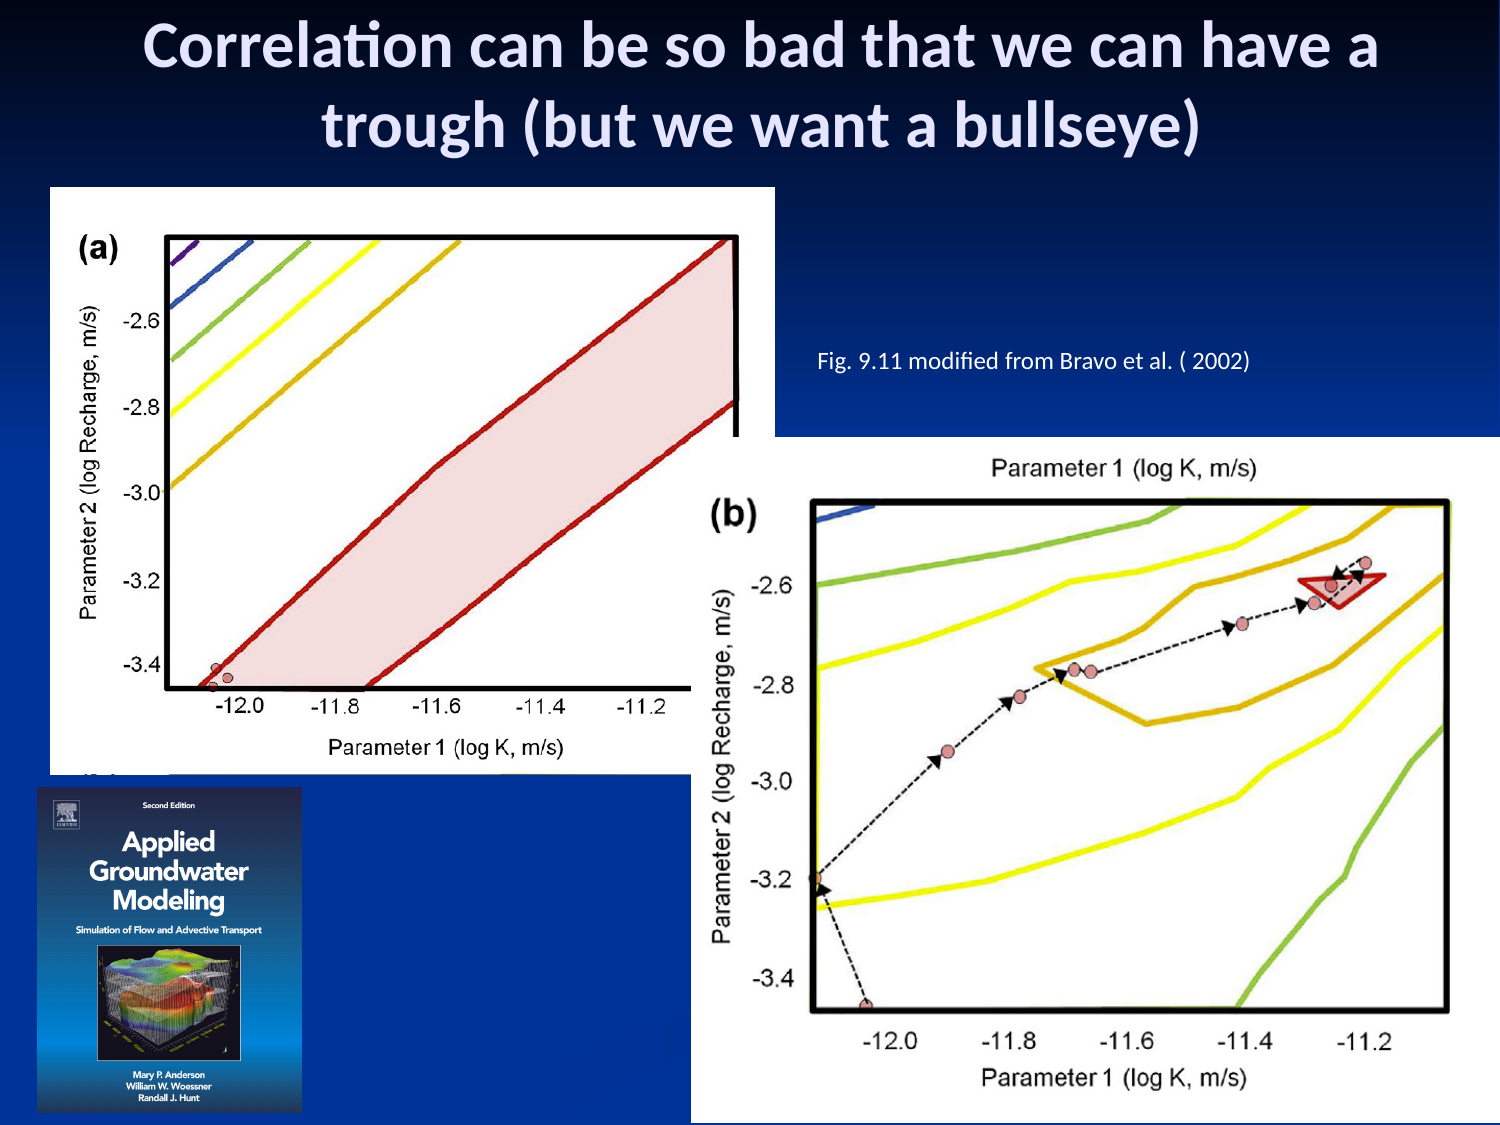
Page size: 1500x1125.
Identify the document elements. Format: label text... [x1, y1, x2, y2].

picture [49, 187, 1500, 1123]
picture [37, 787, 302, 1113]
text_box Fig. 9.11 modified from Bravo et al. ( 2002) [802, 337, 1267, 383]
title Correlation can be so bad that we can have a trough (but we want a bullseye) [49, 0, 1476, 163]
